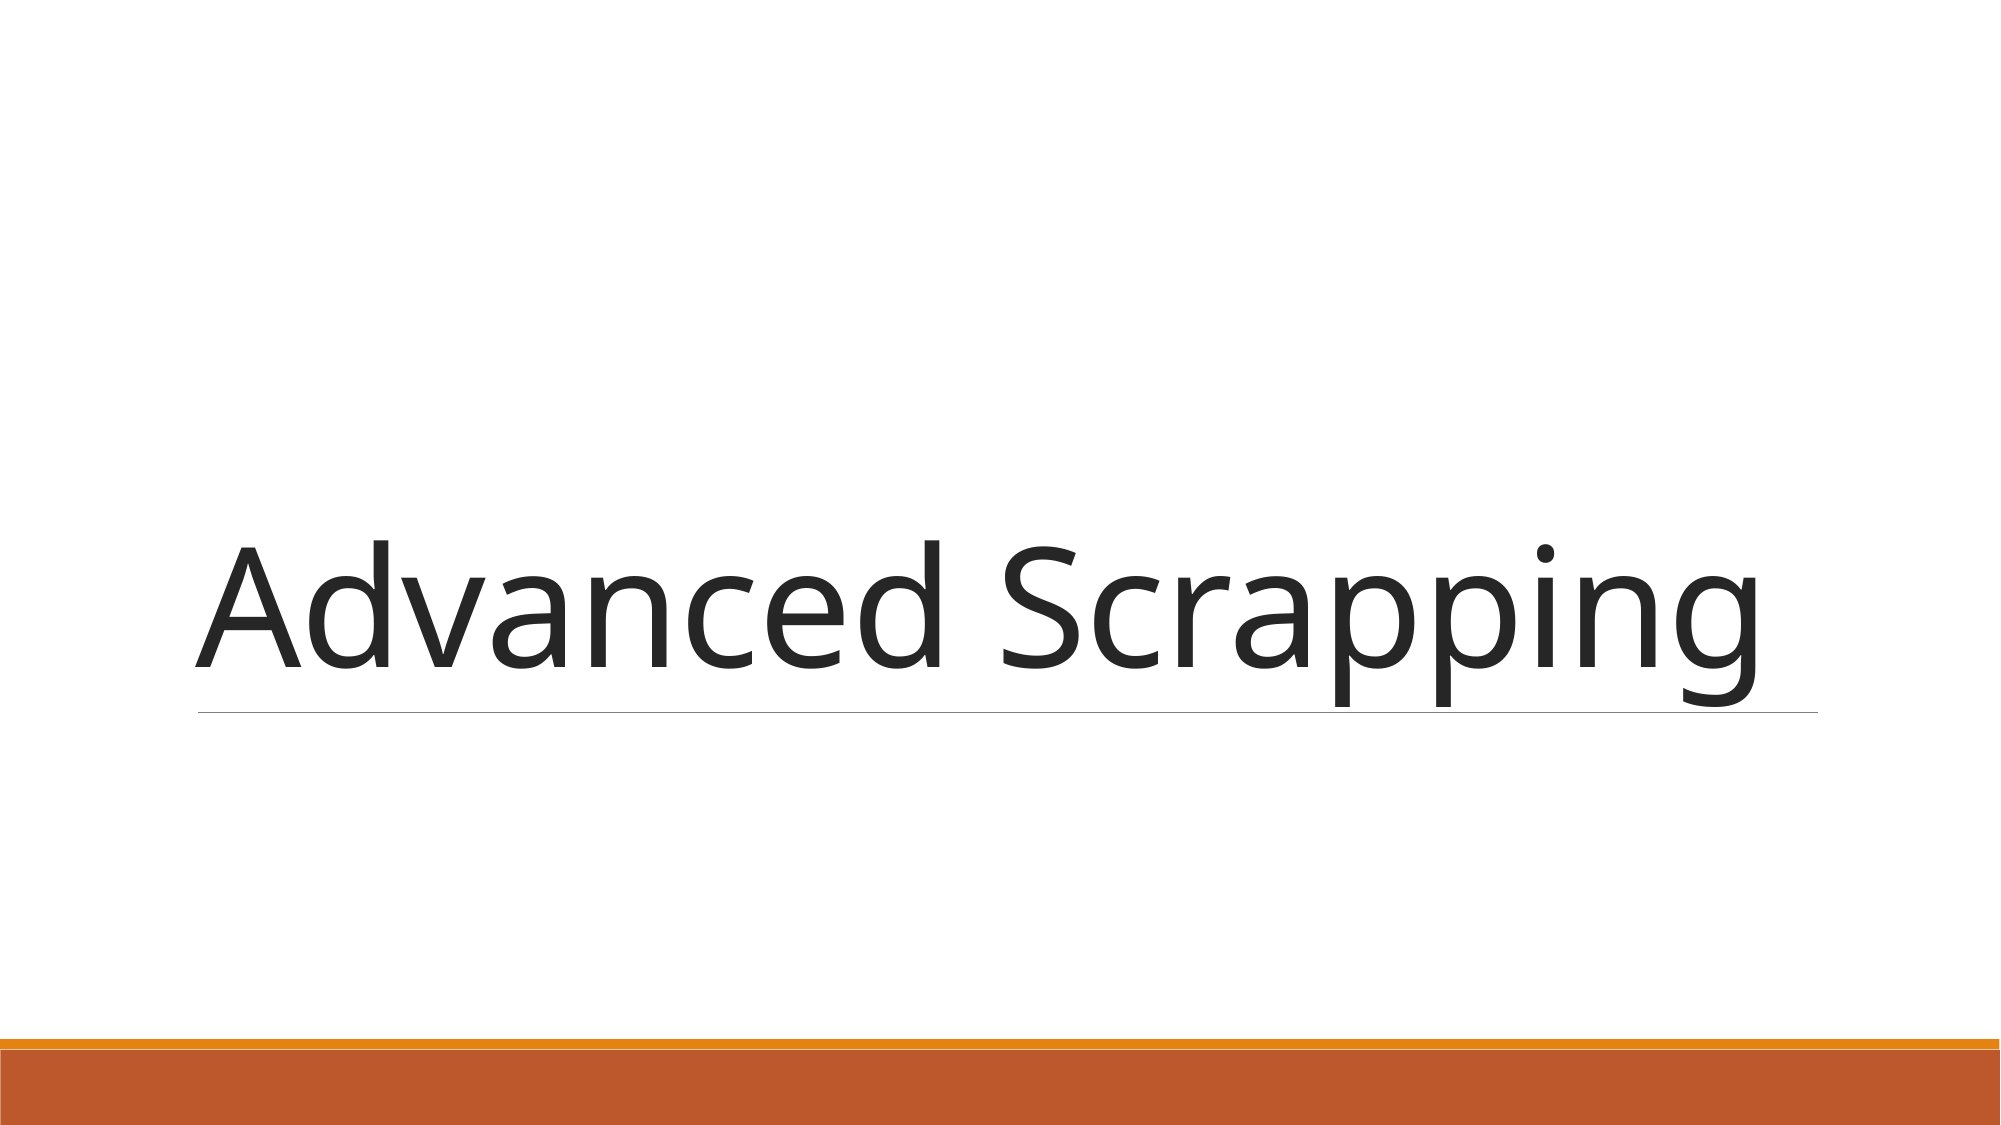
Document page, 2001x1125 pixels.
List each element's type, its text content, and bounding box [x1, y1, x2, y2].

title Advanced Scrapping [180, 124, 1830, 710]
